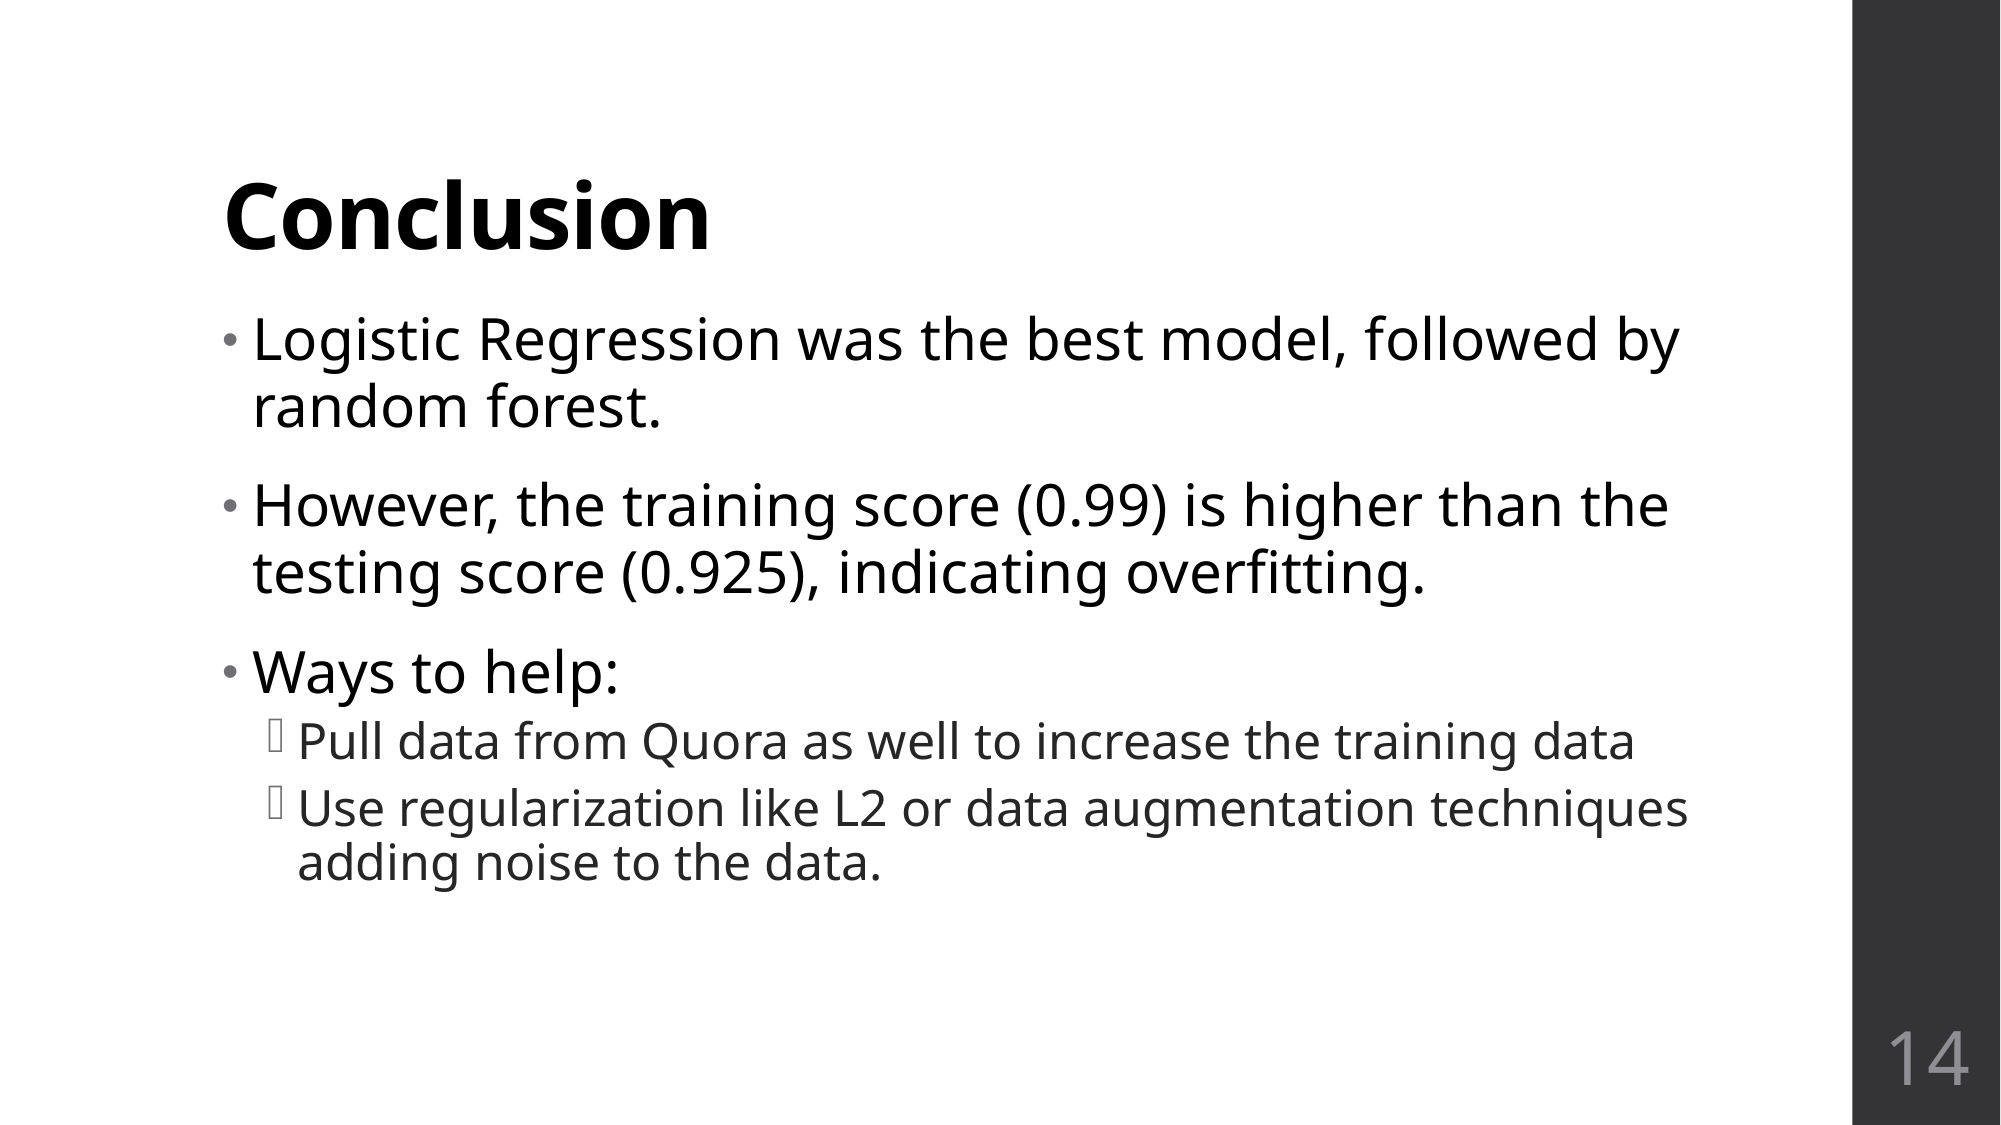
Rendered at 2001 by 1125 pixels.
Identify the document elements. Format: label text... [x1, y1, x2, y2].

title Conclusion [206, 60, 1797, 278]
list Logistic Regression was the best model, followed by random forest. However, the training score (0.99) is higher than the testing score (0.925), indicating overfitting. Ways to help: Pull data from Quora as well to increase the training data Use regularization like L2 or data augmentation techniques adding noise to the data. [206, 299, 1748, 1035]
slide_number 14 [1852, 1012, 2000, 1110]
